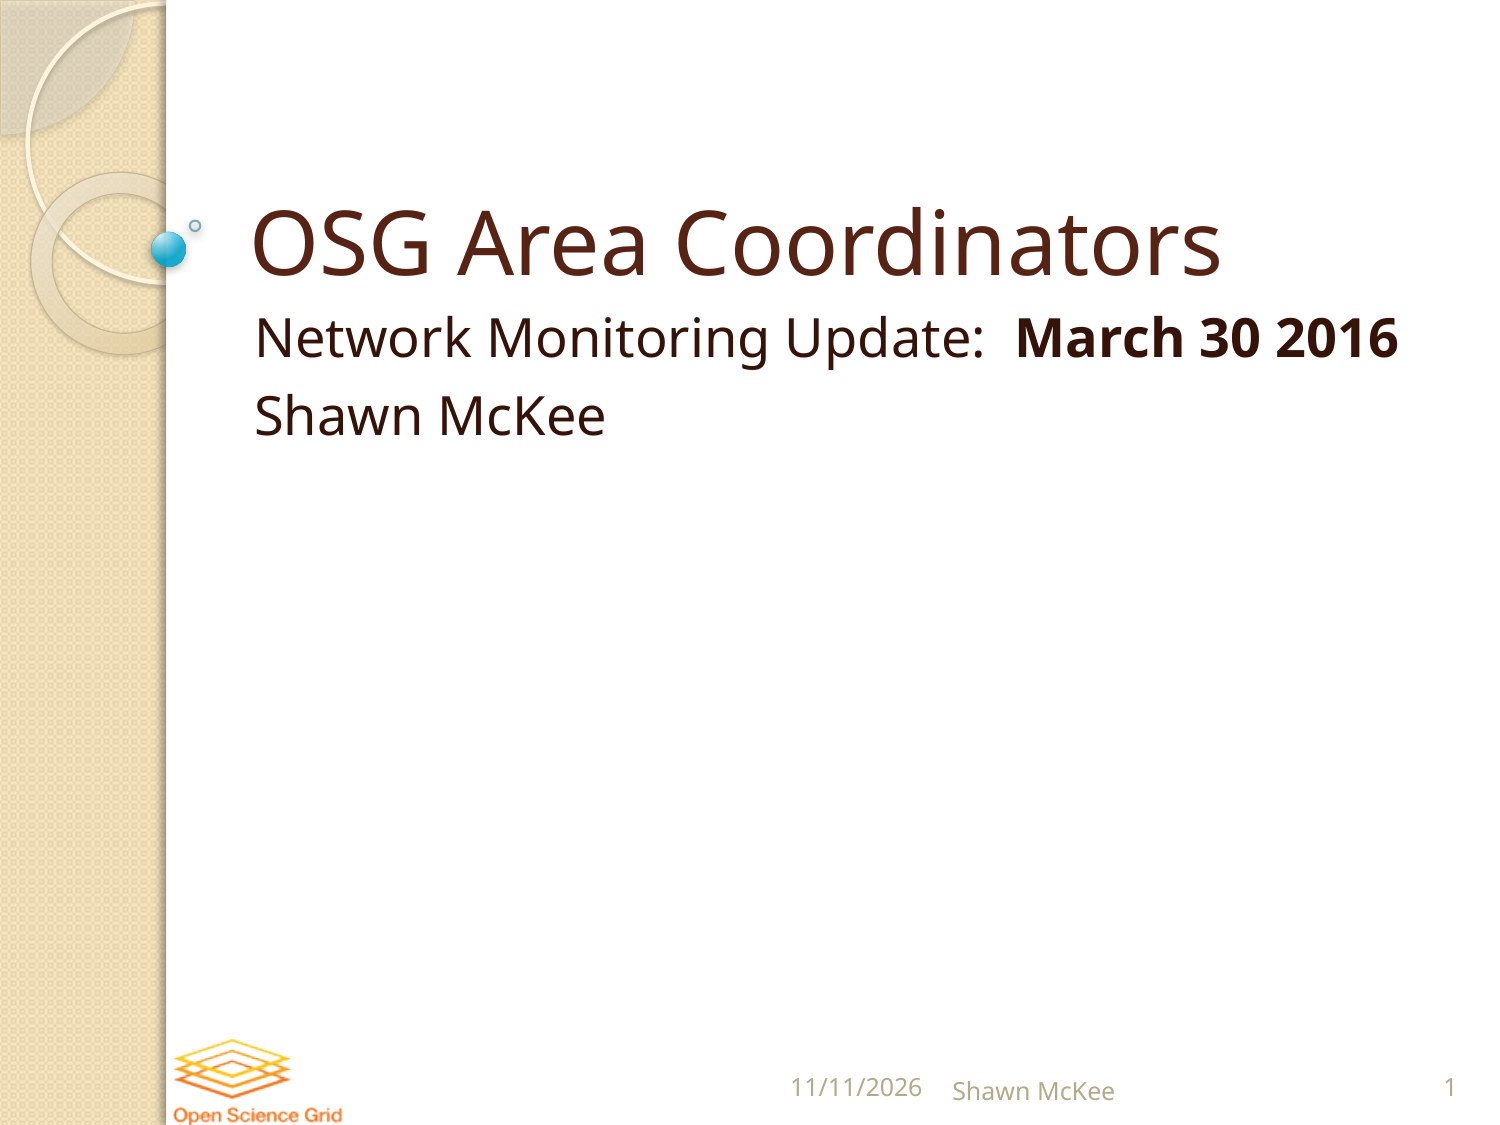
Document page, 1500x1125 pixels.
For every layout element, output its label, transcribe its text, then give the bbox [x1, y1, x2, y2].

footer Shawn McKee [937, 1034, 1413, 1113]
slide_number 1 [1413, 1034, 1488, 1113]
subtitle Network Monitoring Update: March 30 2016 Shawn McKee [234, 303, 1450, 591]
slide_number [587, 1034, 937, 1113]
title OSG Area Coordinators [234, 59, 1450, 301]
picture [150, 1039, 385, 1125]
